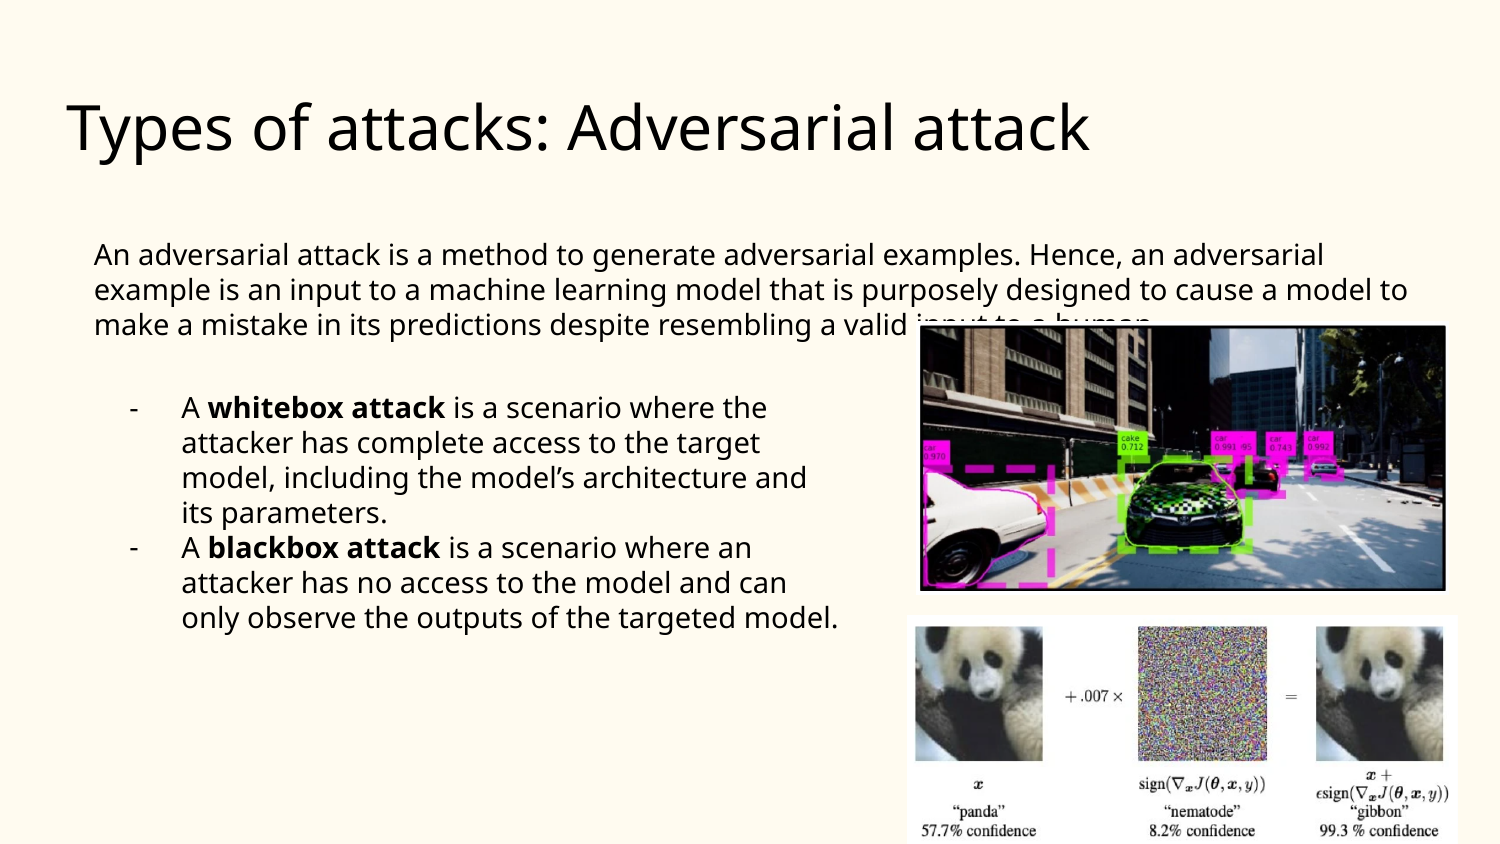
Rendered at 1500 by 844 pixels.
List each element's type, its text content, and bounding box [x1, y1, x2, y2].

text_box An adversarial attack is a method to generate adversarial examples. Hence, an adversarial example is an input to a machine learning model that is purposely designed to cause a model to make a mistake in its predictions despite resembling a valid input to a human [79, 186, 1463, 392]
title Types of attacks: Adversarial attack [51, 72, 1449, 174]
text_box A whitebox attack is a scenario where the attacker has complete access to the target model, including the model’s architecture and its parameters. A blackbox attack is a scenario where an attacker has no access to the model and can only observe the outputs of the targeted model. [91, 374, 862, 684]
picture [907, 614, 1459, 844]
picture [916, 321, 1450, 595]
